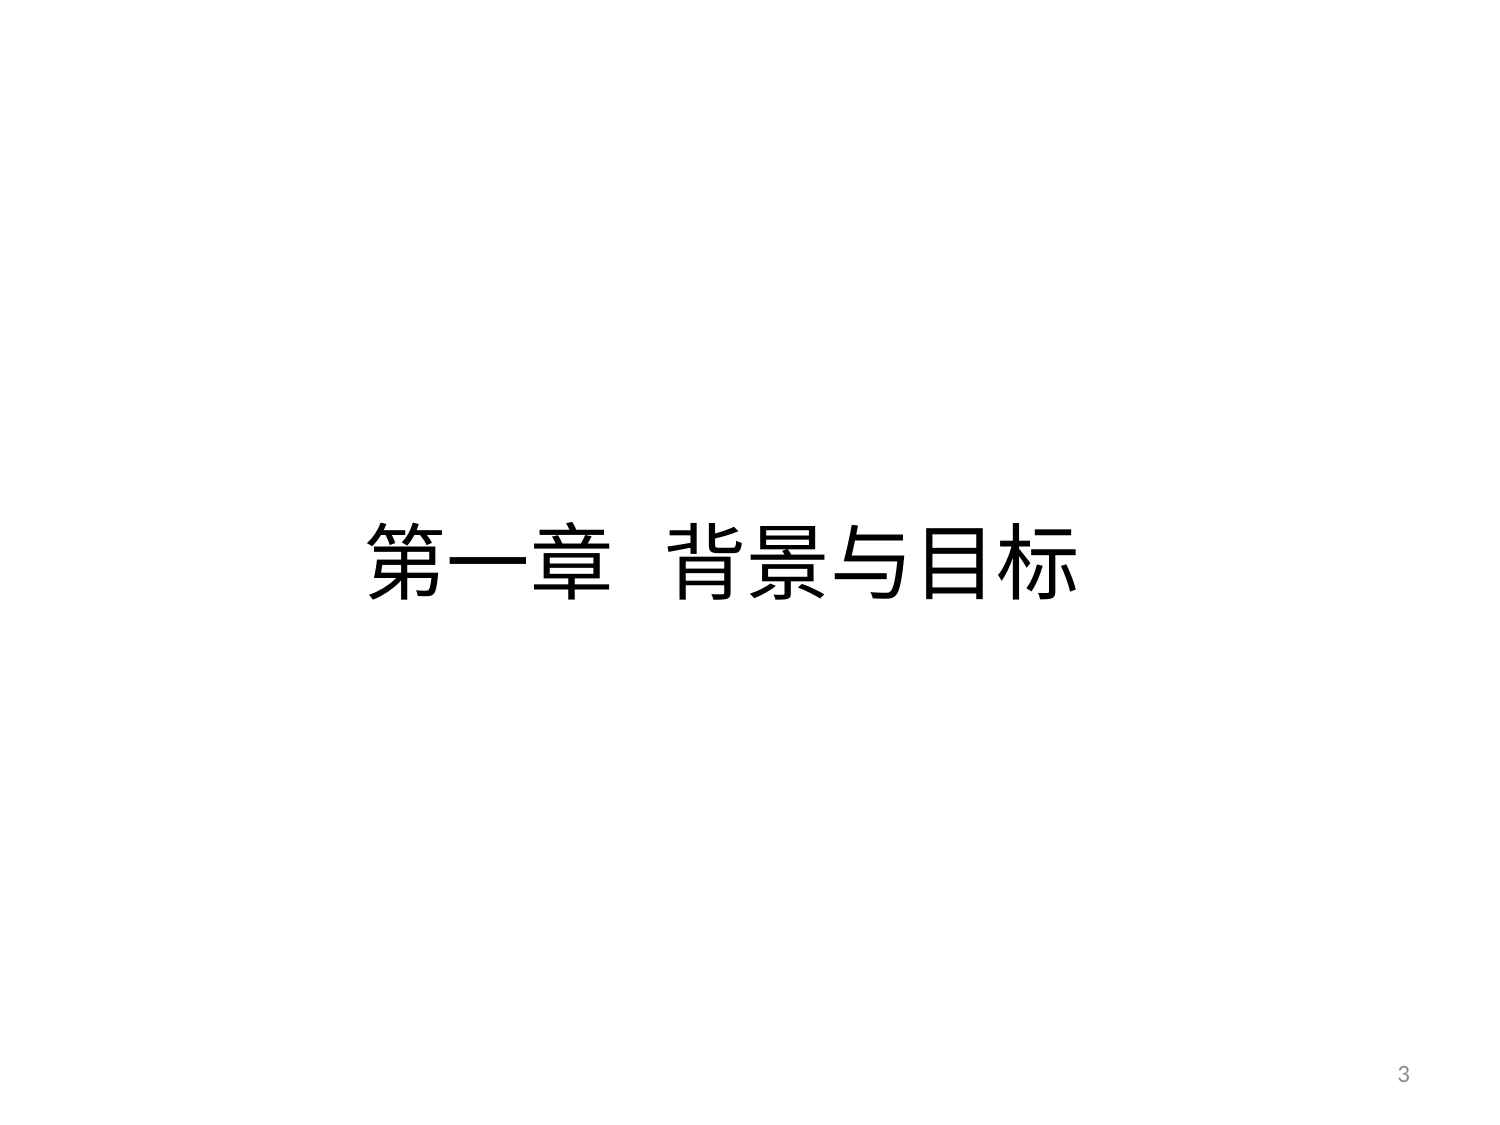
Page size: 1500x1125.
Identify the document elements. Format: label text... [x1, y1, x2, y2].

title 第一章 背景与目标 [46, 466, 1397, 655]
slide_number 3 [1074, 1042, 1425, 1103]
